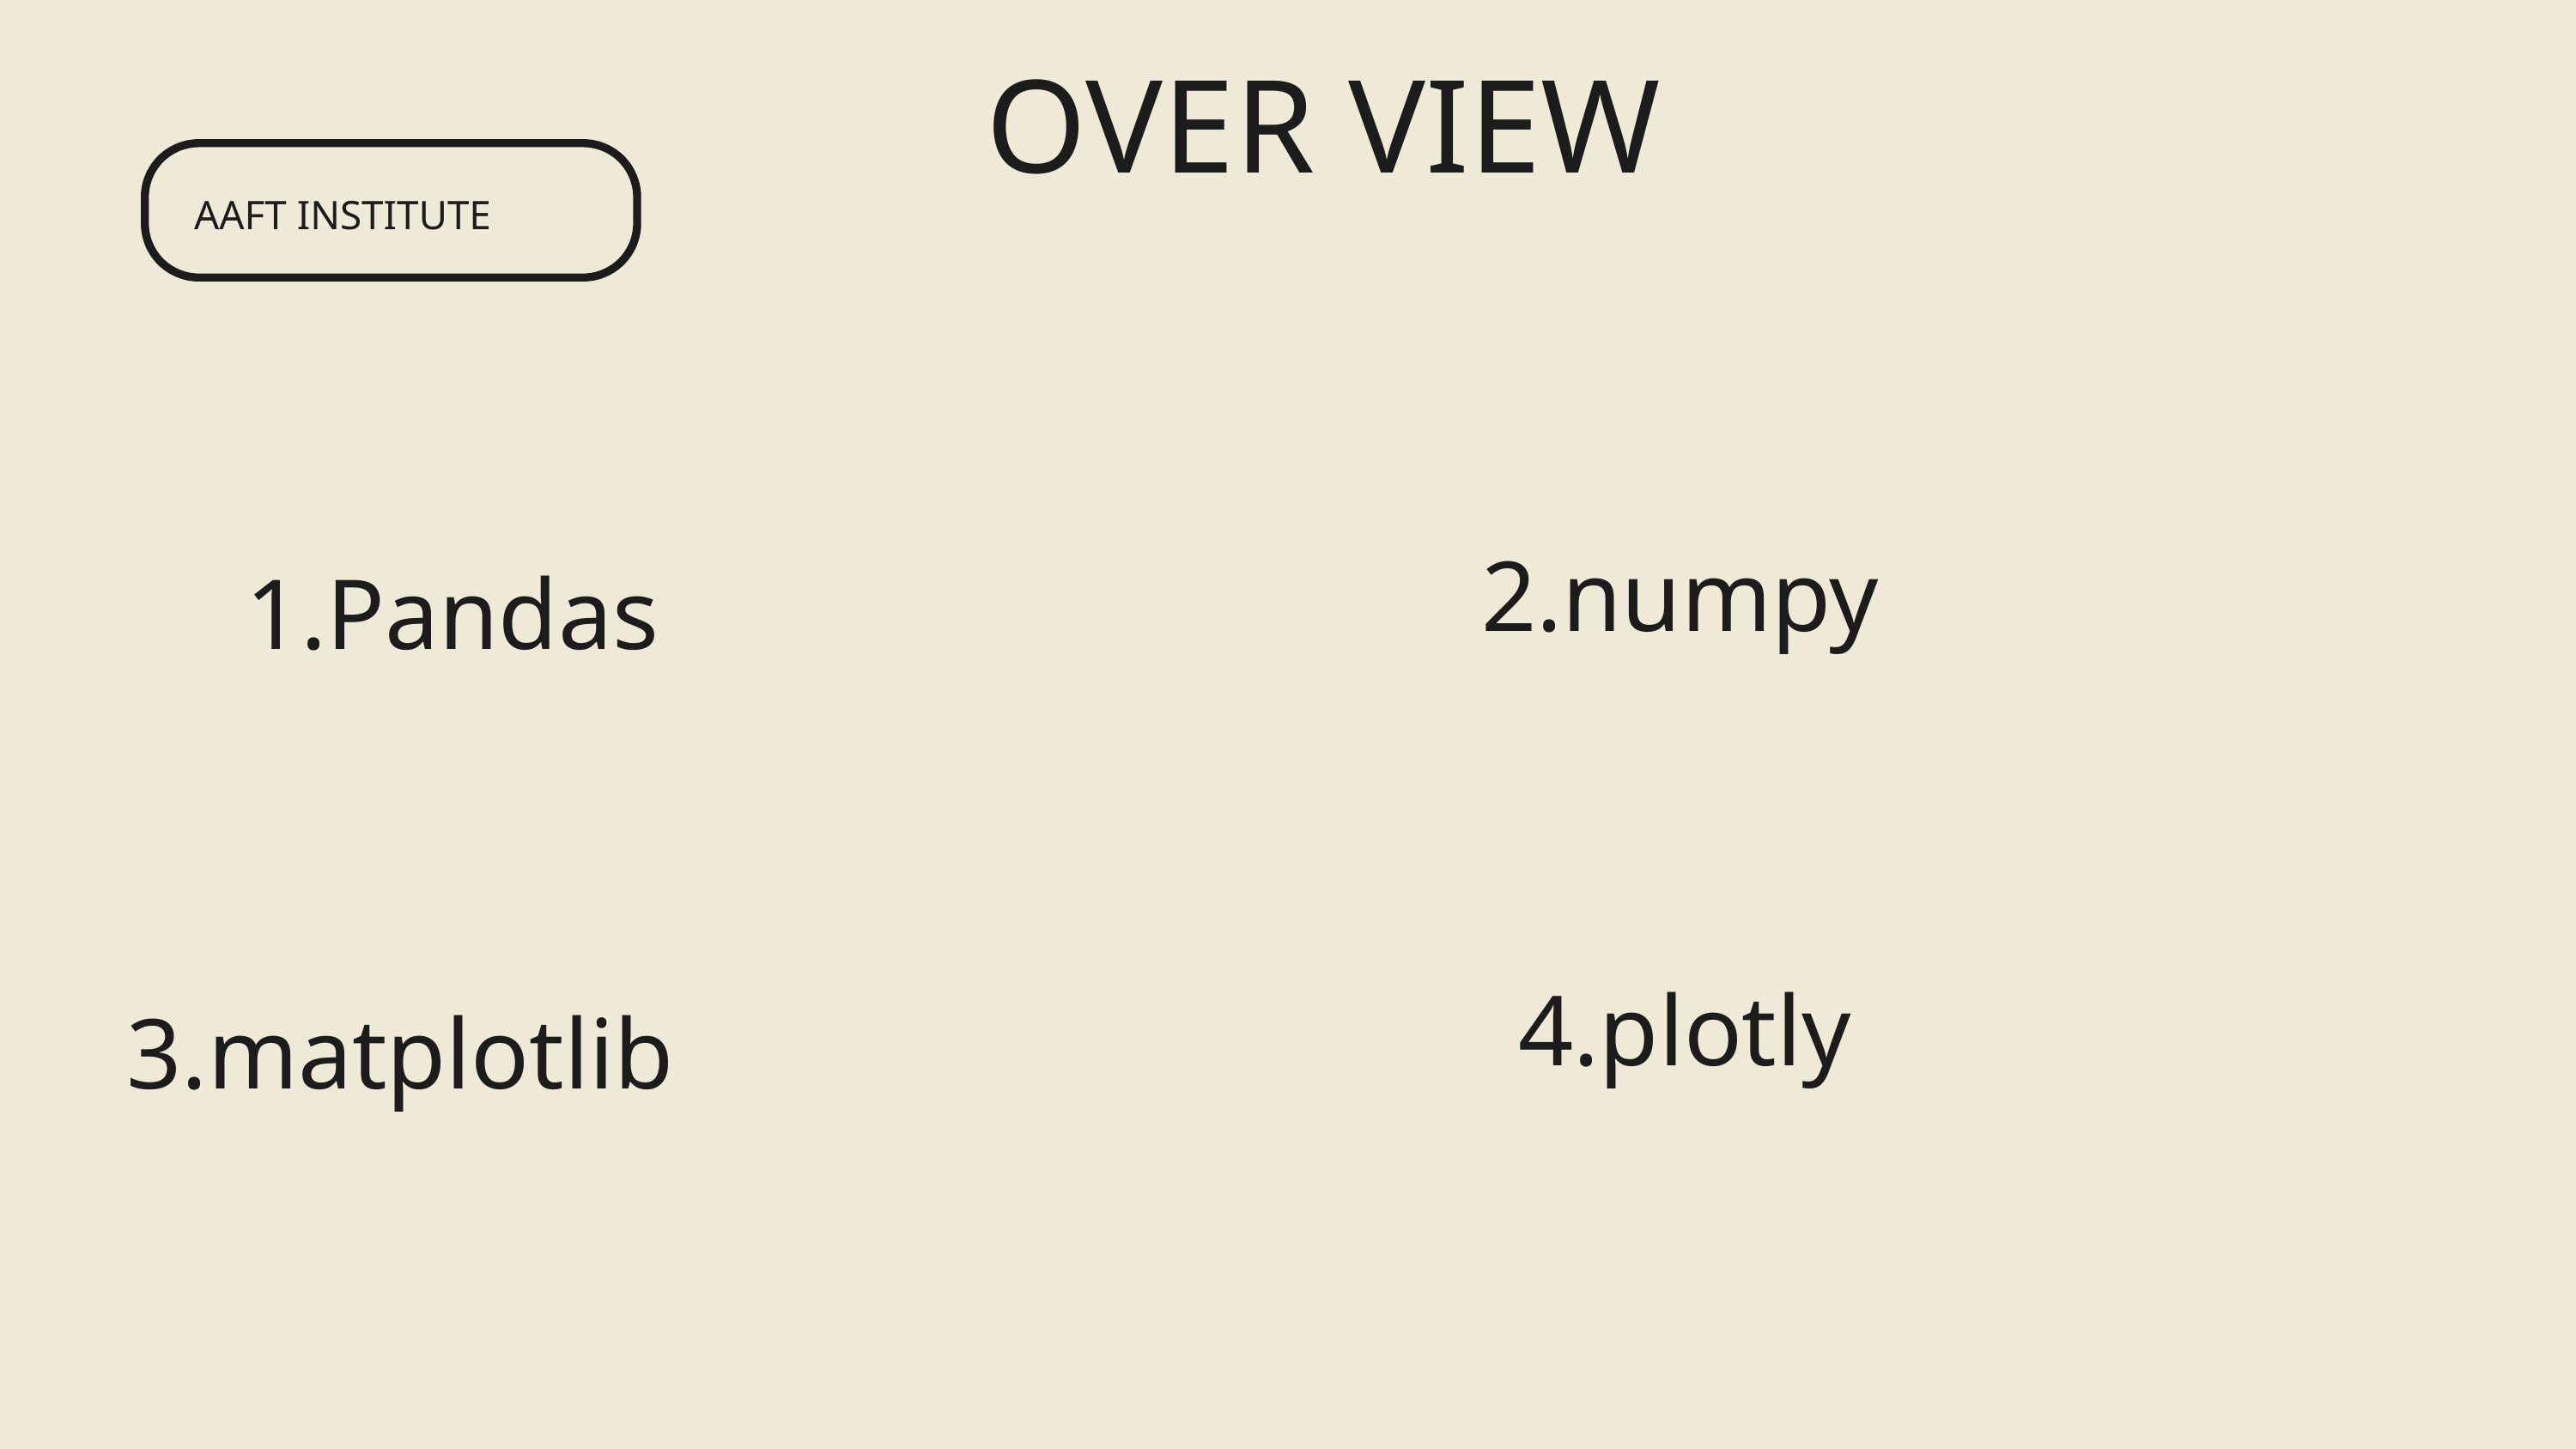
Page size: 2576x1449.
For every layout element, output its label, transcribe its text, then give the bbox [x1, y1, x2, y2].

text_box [144, 142, 638, 278]
text_box 1.Pandas [42, 552, 837, 669]
text_box 4.plotly [1288, 968, 2082, 1085]
text_box 2.numpy [1283, 534, 2078, 651]
text_box OVER VIEW [793, 43, 1855, 199]
text_box 3.matplotlib [3, 992, 798, 1109]
